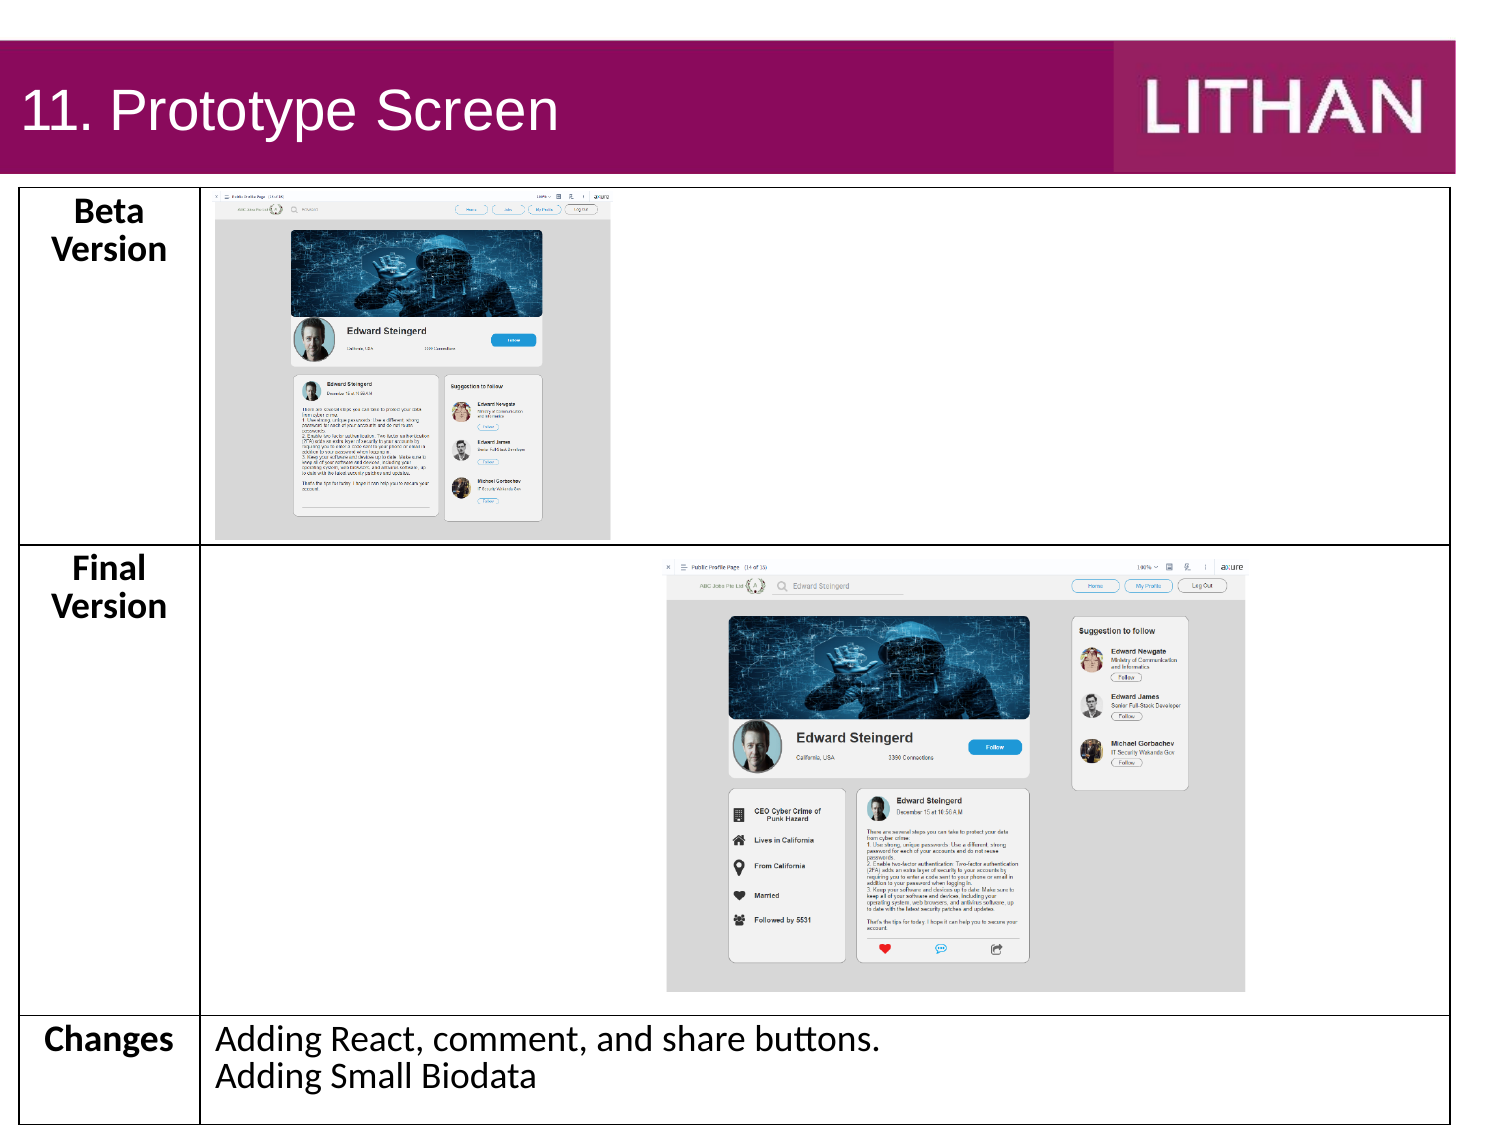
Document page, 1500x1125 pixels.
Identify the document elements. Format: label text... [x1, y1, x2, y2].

table_cell Changes [20, 1016, 199, 1124]
table_cell [201, 546, 1449, 1015]
table_header [201, 188, 1449, 544]
picture [662, 558, 1249, 993]
table_cell Adding React, comment, and share buttons. Adding Small Biodata [201, 1016, 1449, 1124]
table_header Beta Version [20, 188, 199, 544]
table_cell Final Version [20, 546, 199, 1015]
picture [212, 191, 613, 540]
title 11. Prototype Screen [18, 70, 567, 187]
picture [0, 37, 1456, 178]
